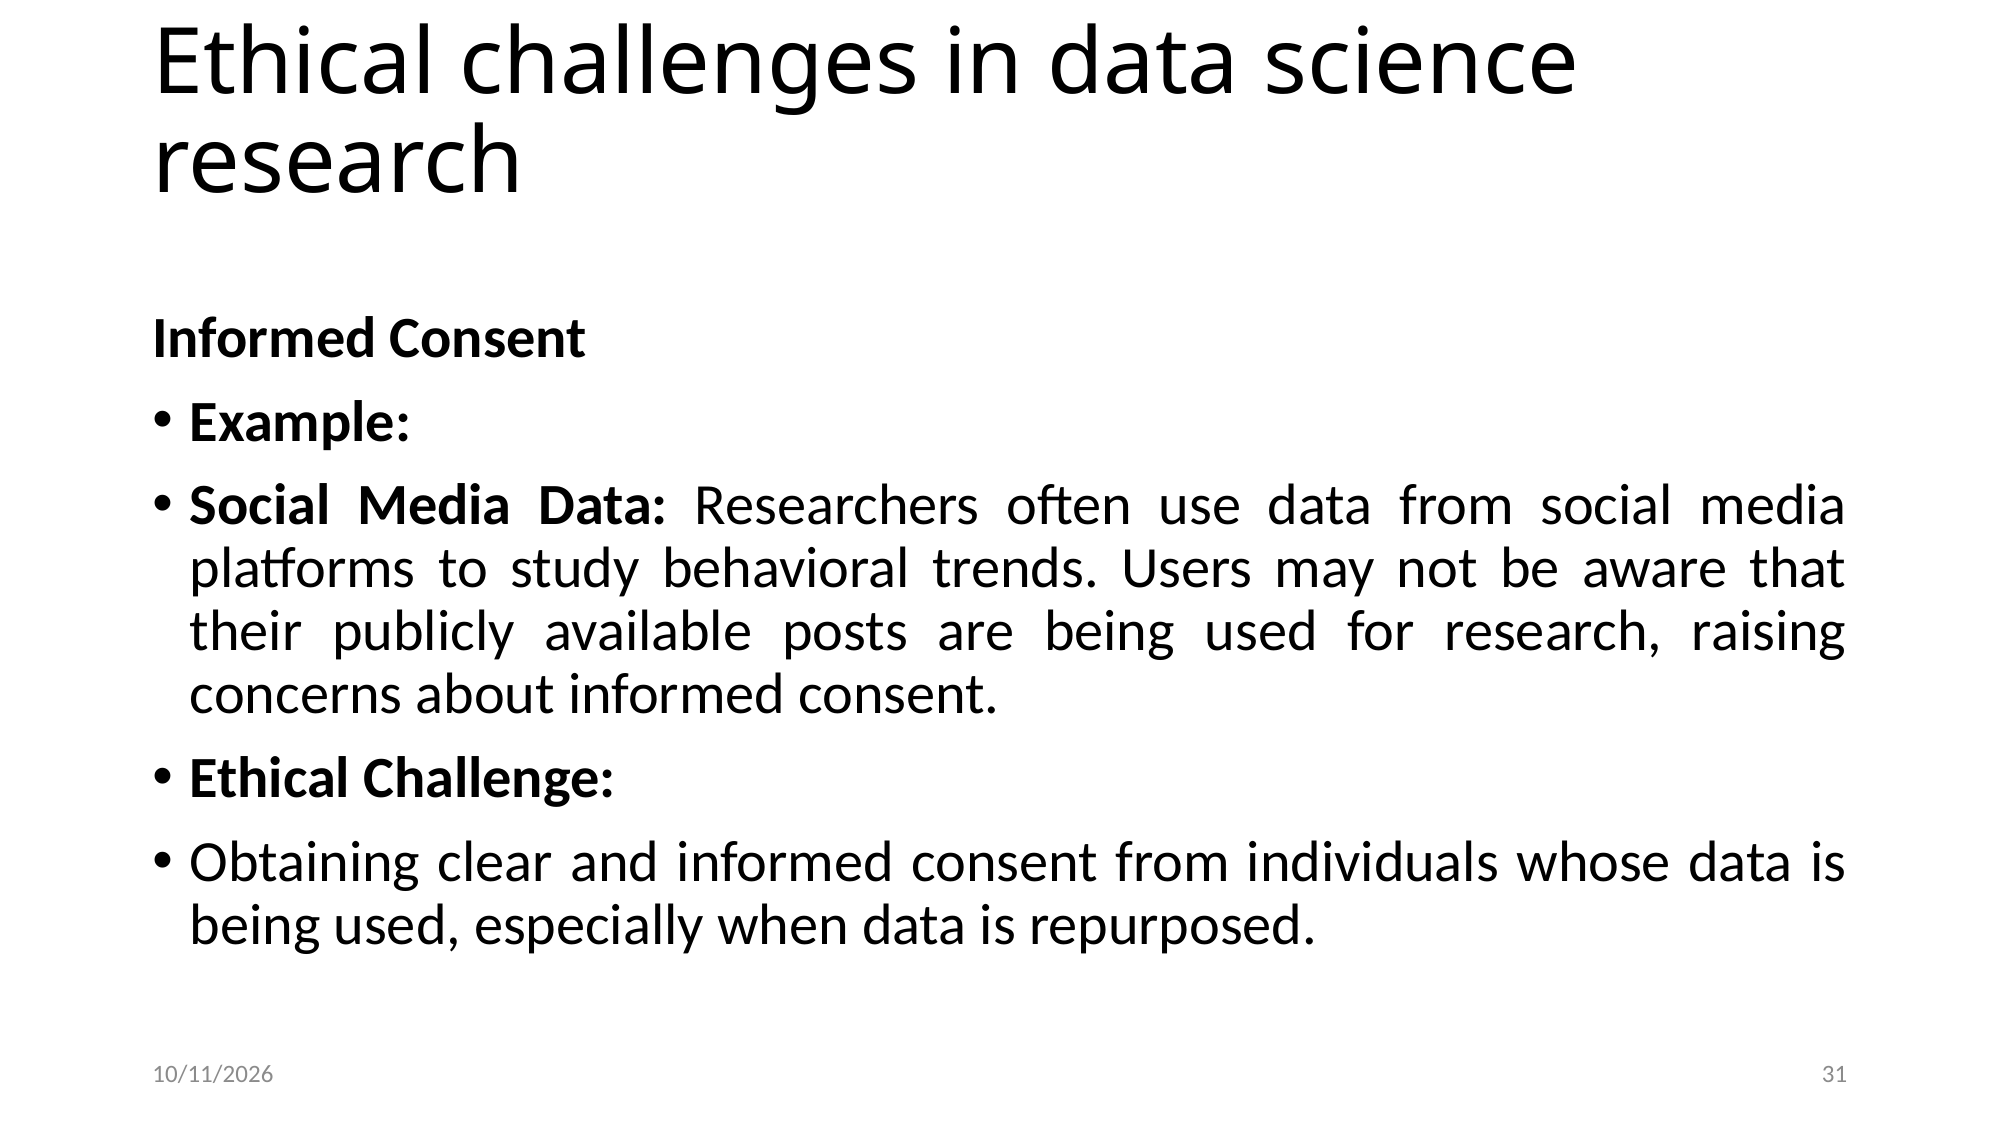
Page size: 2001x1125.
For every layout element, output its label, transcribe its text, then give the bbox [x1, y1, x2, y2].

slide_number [137, 1042, 588, 1103]
title Ethical challenges in data science research [137, 59, 1863, 278]
slide_number 31 [1412, 1042, 1863, 1103]
list Informed Consent Example: Social Media Data: Researchers often use data from social media platforms to study behavioral trends. Users may not be aware that their publicly available posts are being used for research, raising concerns about informed consent. Ethical Challenge: Obtaining clear and informed consent from individuals whose data is being used, especially when data is repurposed. [137, 299, 1863, 1014]
